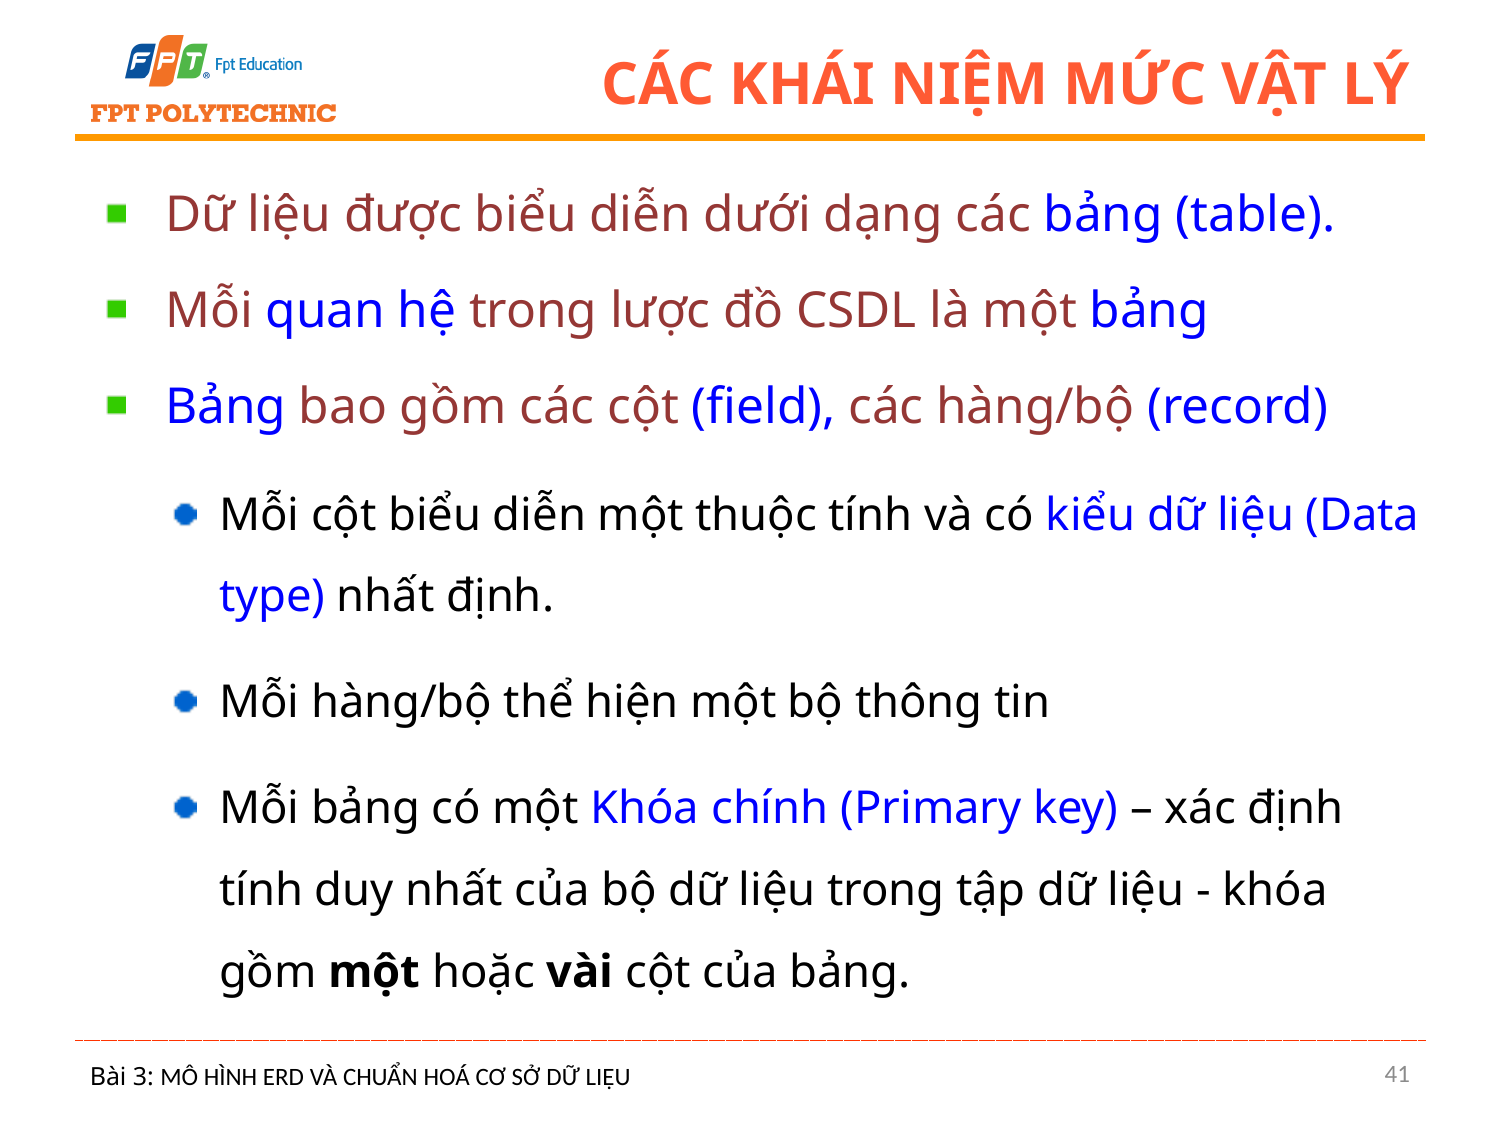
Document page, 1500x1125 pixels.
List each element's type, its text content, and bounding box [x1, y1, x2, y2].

title Các khái niệm mức vật lý [75, 0, 1425, 163]
picture [90, 193, 126, 230]
picture [90, 385, 126, 421]
picture [90, 289, 126, 325]
picture [164, 683, 197, 716]
slide_number 41 [1074, 1042, 1425, 1103]
picture [164, 496, 197, 529]
picture [164, 789, 197, 822]
list Dữ liệu được biểu diễn dưới dạng các bảng (table). Mỗi quan hệ trong lược đồ CSDL là một bảng Bảng bao gồm các cột (field), các hàng/bộ (record) Mỗi cột biểu diễn một thuộc tính và có kiểu dữ liệu (Data type) nhất định. Mỗi hàng/bộ thể hiện một bộ thông tin Mỗi bảng có một Khóa chính (Primary key) – xác định tính duy nhất của bộ dữ liệu trong tập dữ liệu - khóa gồm một hoặc vài cột của bảng. [75, 162, 1438, 1005]
